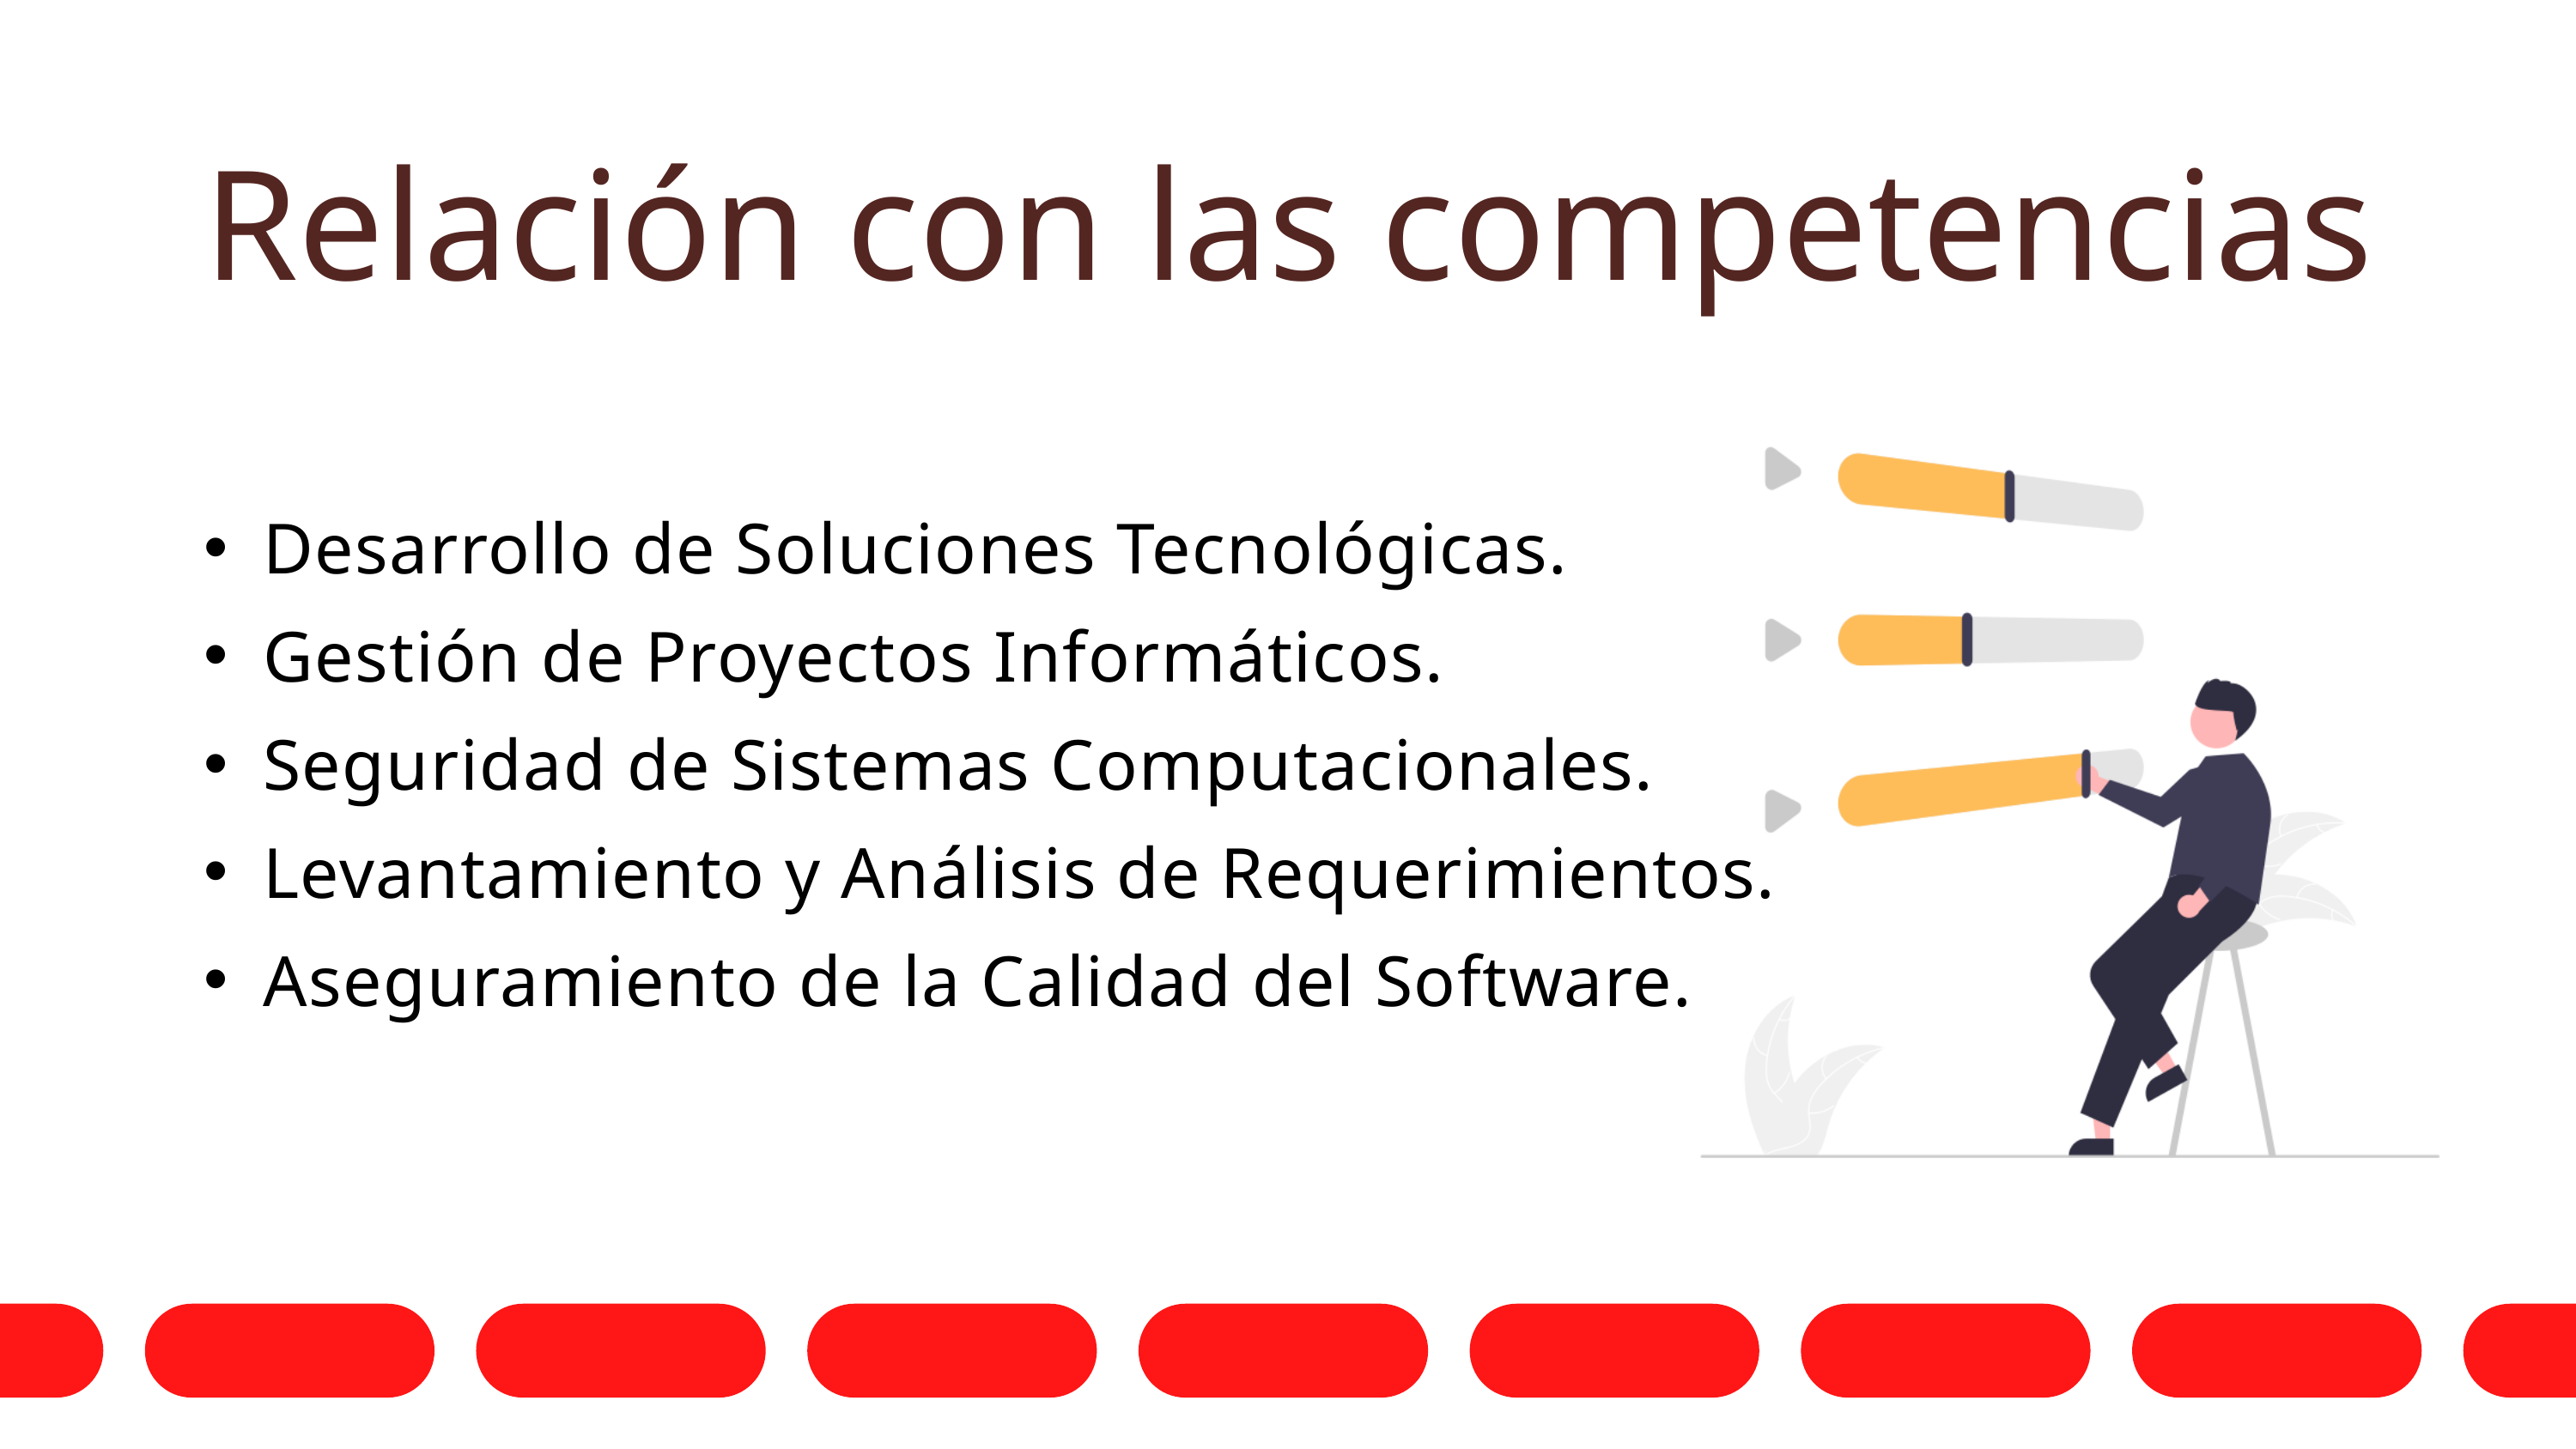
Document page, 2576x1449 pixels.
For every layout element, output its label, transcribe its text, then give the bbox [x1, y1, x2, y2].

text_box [806, 1303, 1097, 1398]
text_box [2131, 1303, 2422, 1398]
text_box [144, 1303, 435, 1398]
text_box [1138, 1303, 1429, 1398]
text_box Relación con las competencias [144, 97, 2432, 311]
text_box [2463, 1303, 2576, 1398]
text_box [1469, 1303, 1760, 1398]
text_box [0, 1303, 104, 1398]
text_box [1564, 356, 2576, 1249]
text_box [476, 1303, 766, 1398]
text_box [1801, 1303, 2091, 1398]
text_box Desarrollo de Soluciones Tecnológicas. Gestión de Proyectos Informáticos. Seguridad de Sistemas Computacionales. Levantamiento y Análisis de Requerimientos. Aseguramiento de la Calidad del Software. [144, 479, 2432, 1021]
